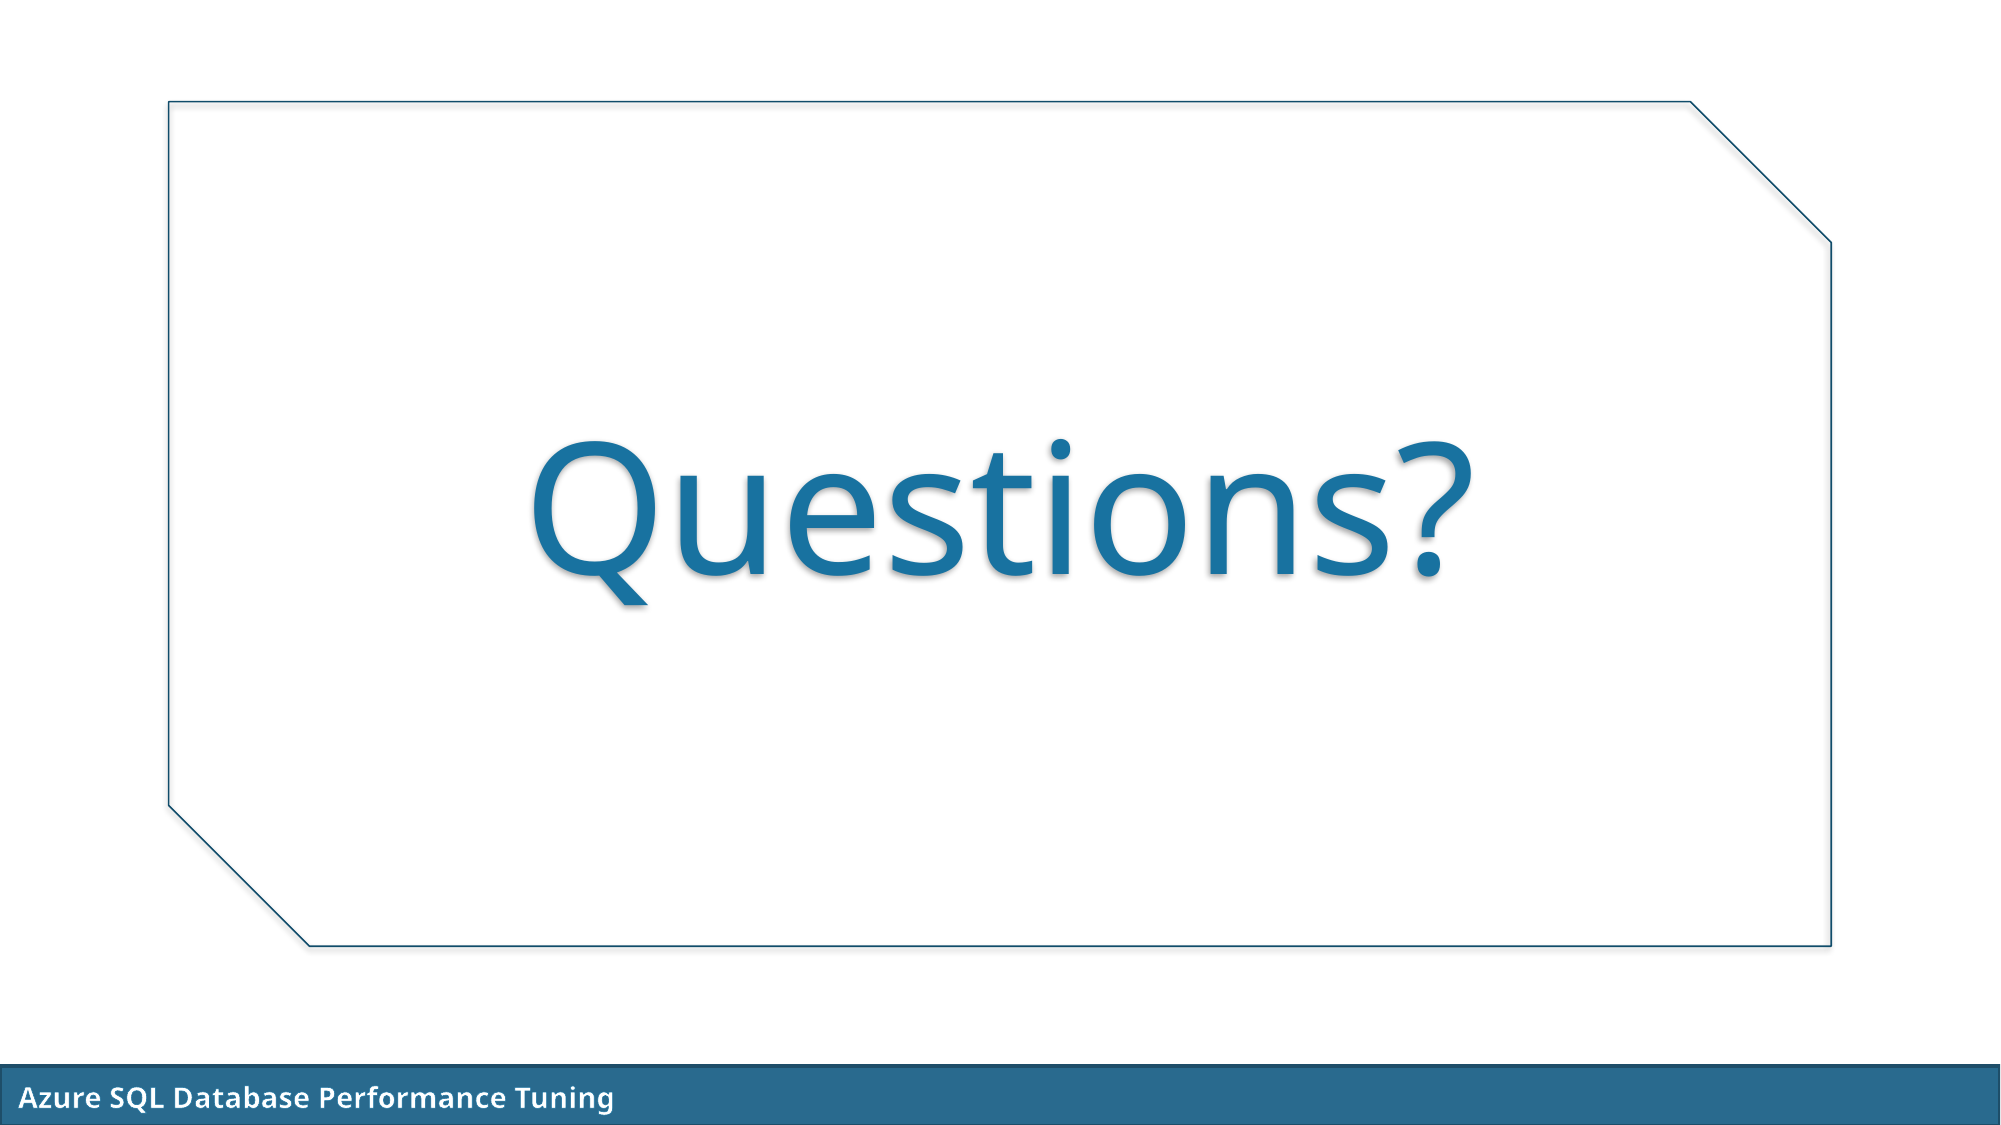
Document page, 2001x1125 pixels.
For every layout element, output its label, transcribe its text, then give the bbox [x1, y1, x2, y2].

text_box Questions? [167, 100, 1833, 948]
